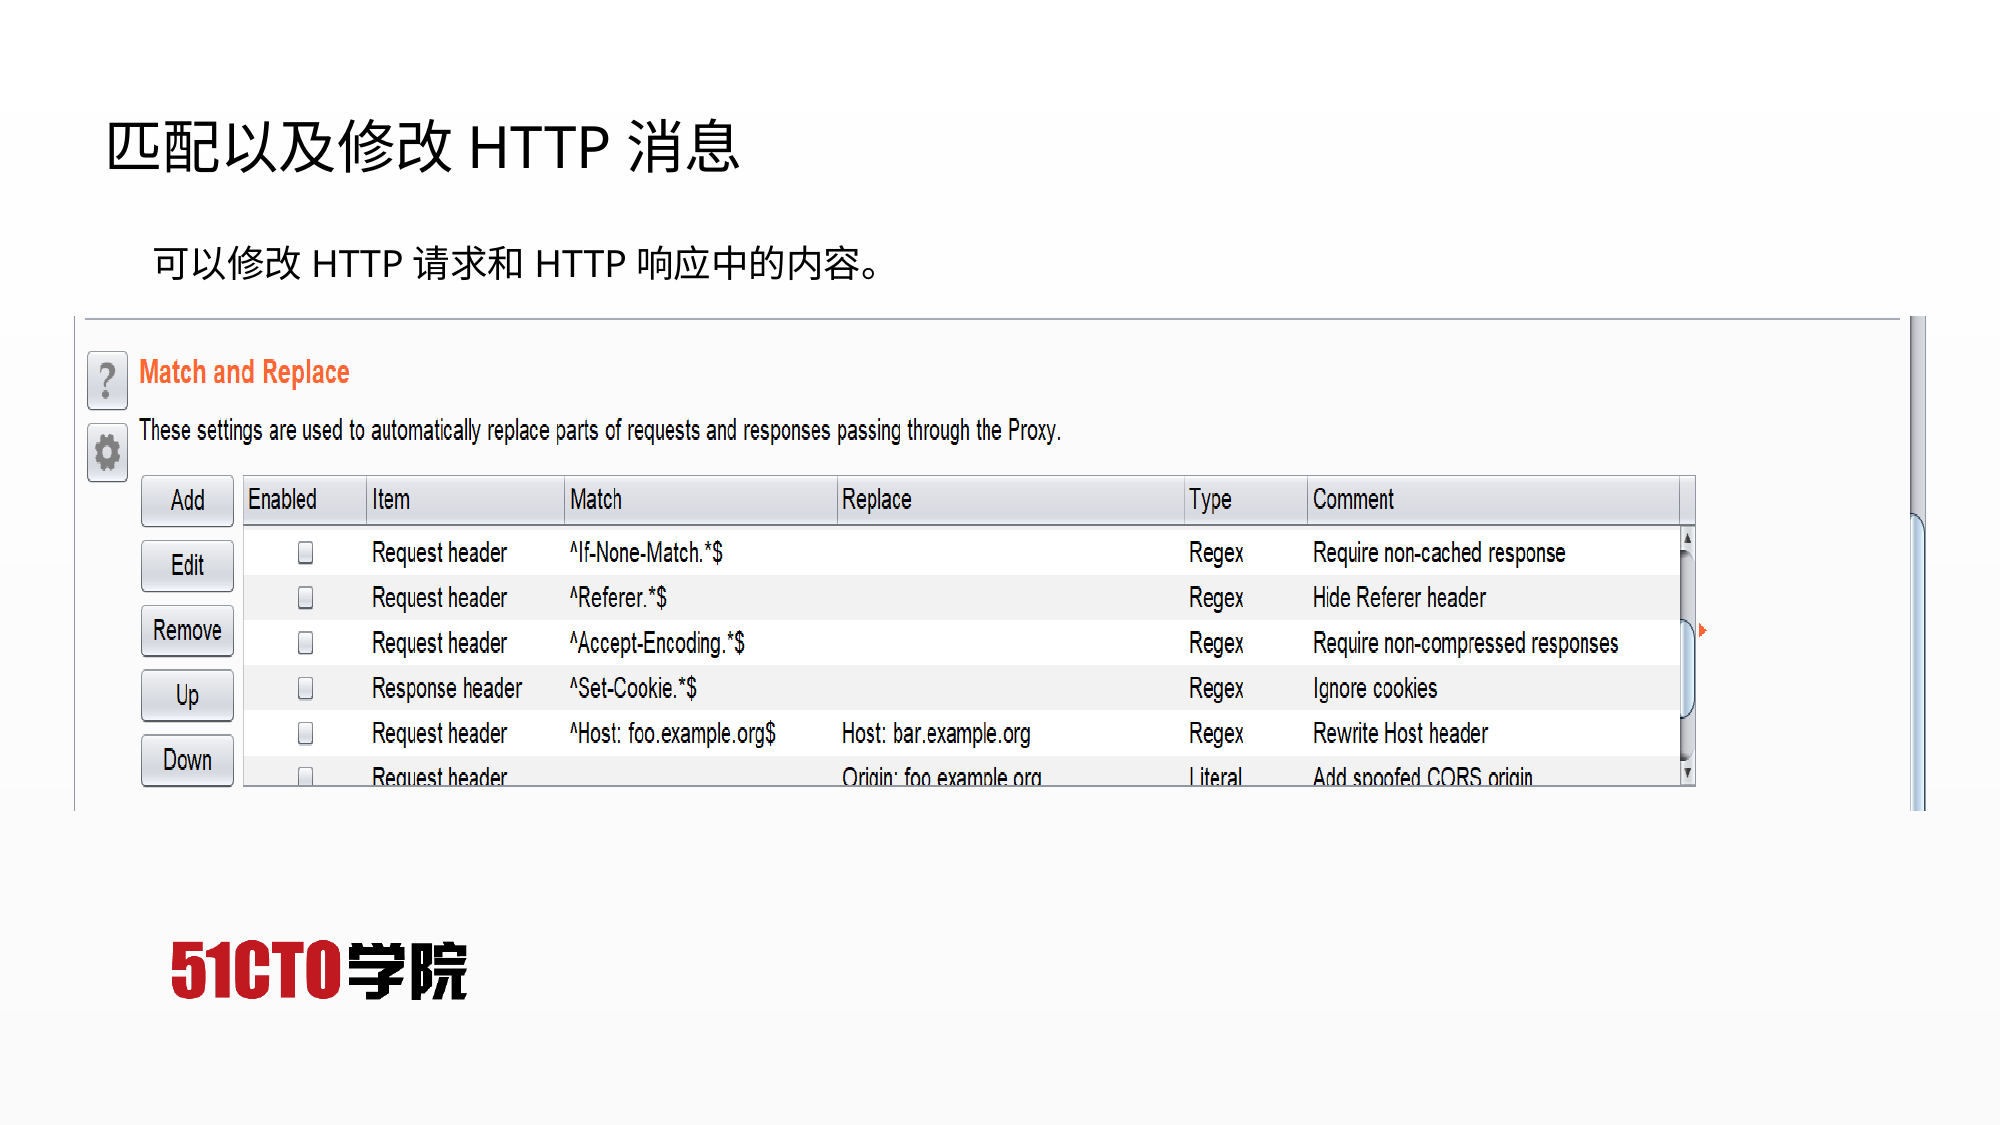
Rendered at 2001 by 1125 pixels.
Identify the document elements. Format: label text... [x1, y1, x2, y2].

picture [172, 940, 467, 1000]
text_box 匹配以及修改HTTP消息 [89, 102, 1035, 188]
text_box 可以修改HTTP请求和HTTP响应中的内容。 [137, 232, 1819, 293]
picture [72, 316, 1927, 811]
